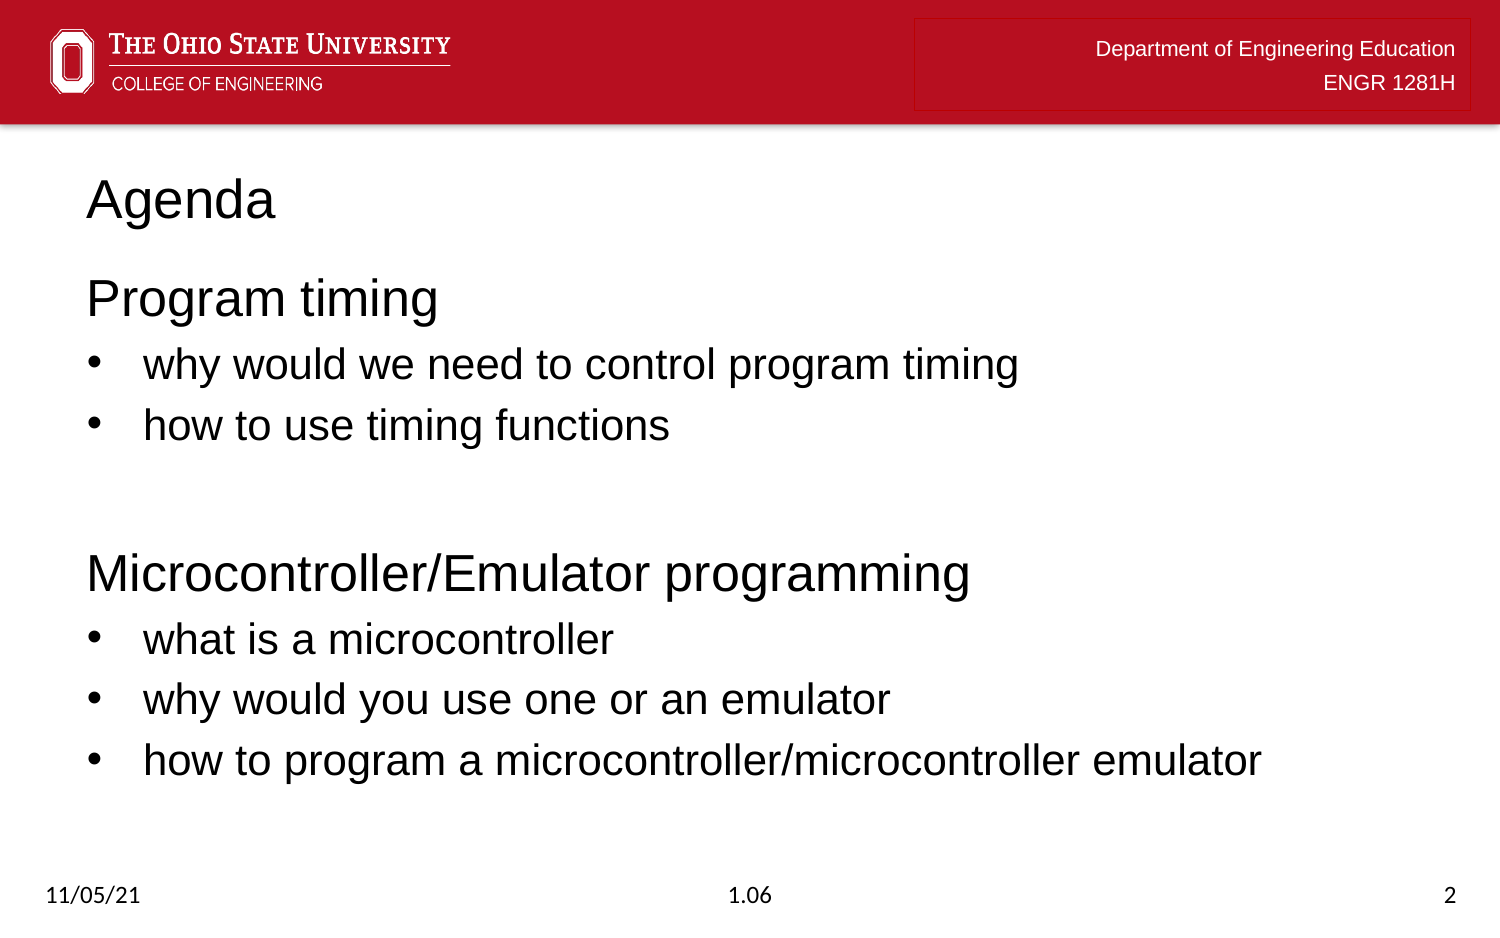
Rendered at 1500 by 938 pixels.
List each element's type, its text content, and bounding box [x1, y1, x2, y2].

footer 1.06 [496, 868, 1004, 919]
list Program timing why would we need to control program timing how to use timing functions Microcontroller/Emulator programming what is a microcontroller why would you use one or an emulator how to program a microcontroller/microcontroller emulator [72, 257, 1422, 868]
title Agenda [72, 143, 1433, 251]
slide_number 2 [1133, 868, 1472, 919]
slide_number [30, 868, 368, 919]
